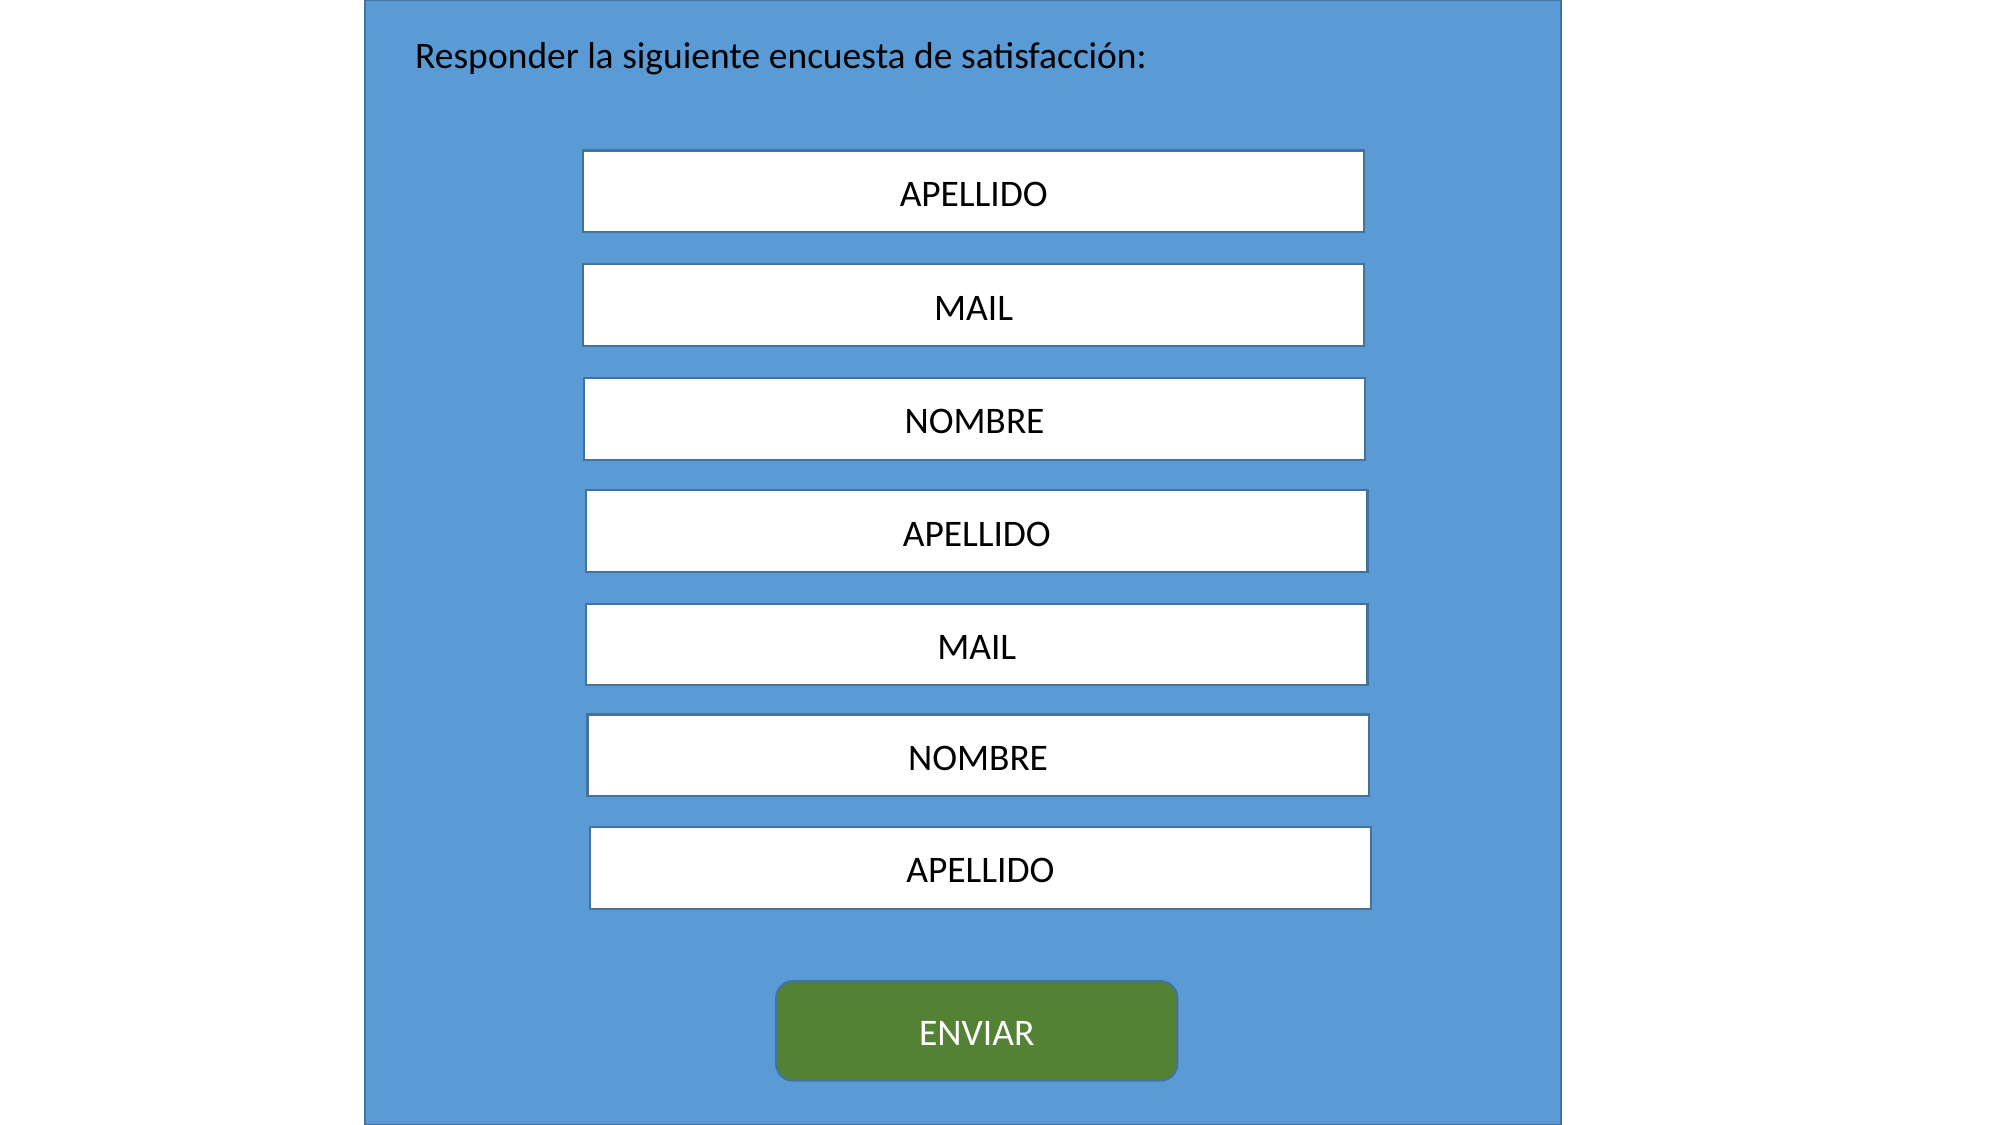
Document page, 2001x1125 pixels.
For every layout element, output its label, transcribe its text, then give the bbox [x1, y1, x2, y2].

text_box ENVIAR [775, 980, 1179, 1082]
text_box NOMBRE [583, 377, 1366, 461]
text_box APELLIDO [585, 489, 1369, 573]
text_box APELLIDO [589, 826, 1372, 910]
text_box APELLIDO [582, 149, 1365, 233]
text_box NOMBRE [586, 713, 1370, 797]
text_box [364, 0, 1562, 1125]
text_box Responder la siguiente encuesta de satisfacción: [400, 23, 1163, 84]
text_box MAIL [582, 263, 1365, 347]
text_box MAIL [585, 603, 1369, 686]
